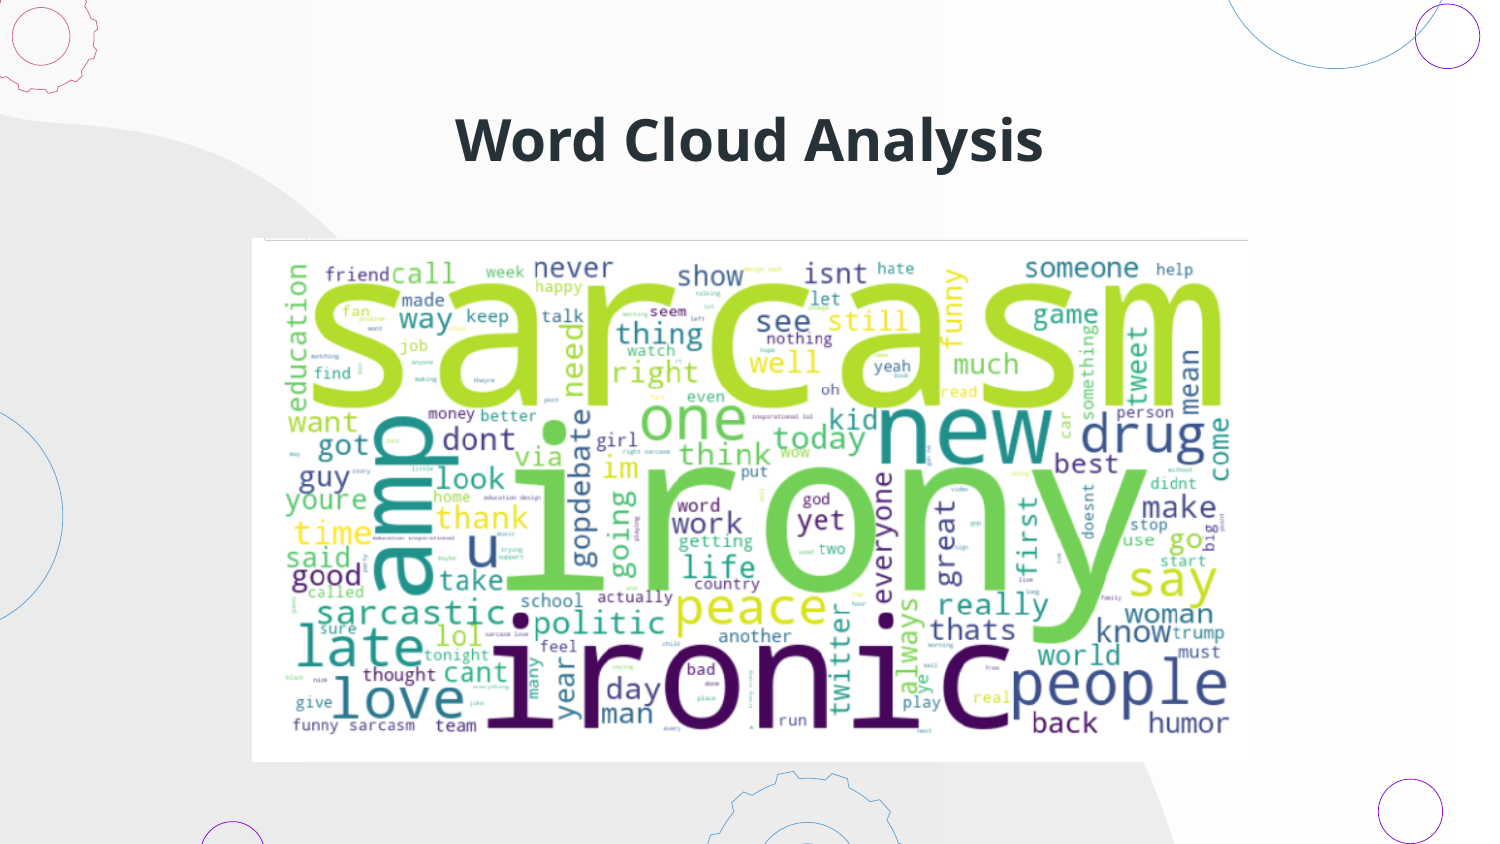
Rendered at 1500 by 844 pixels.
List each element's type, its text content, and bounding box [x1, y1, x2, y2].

picture [251, 238, 1249, 763]
title Word Cloud Analysis [116, 107, 1383, 168]
